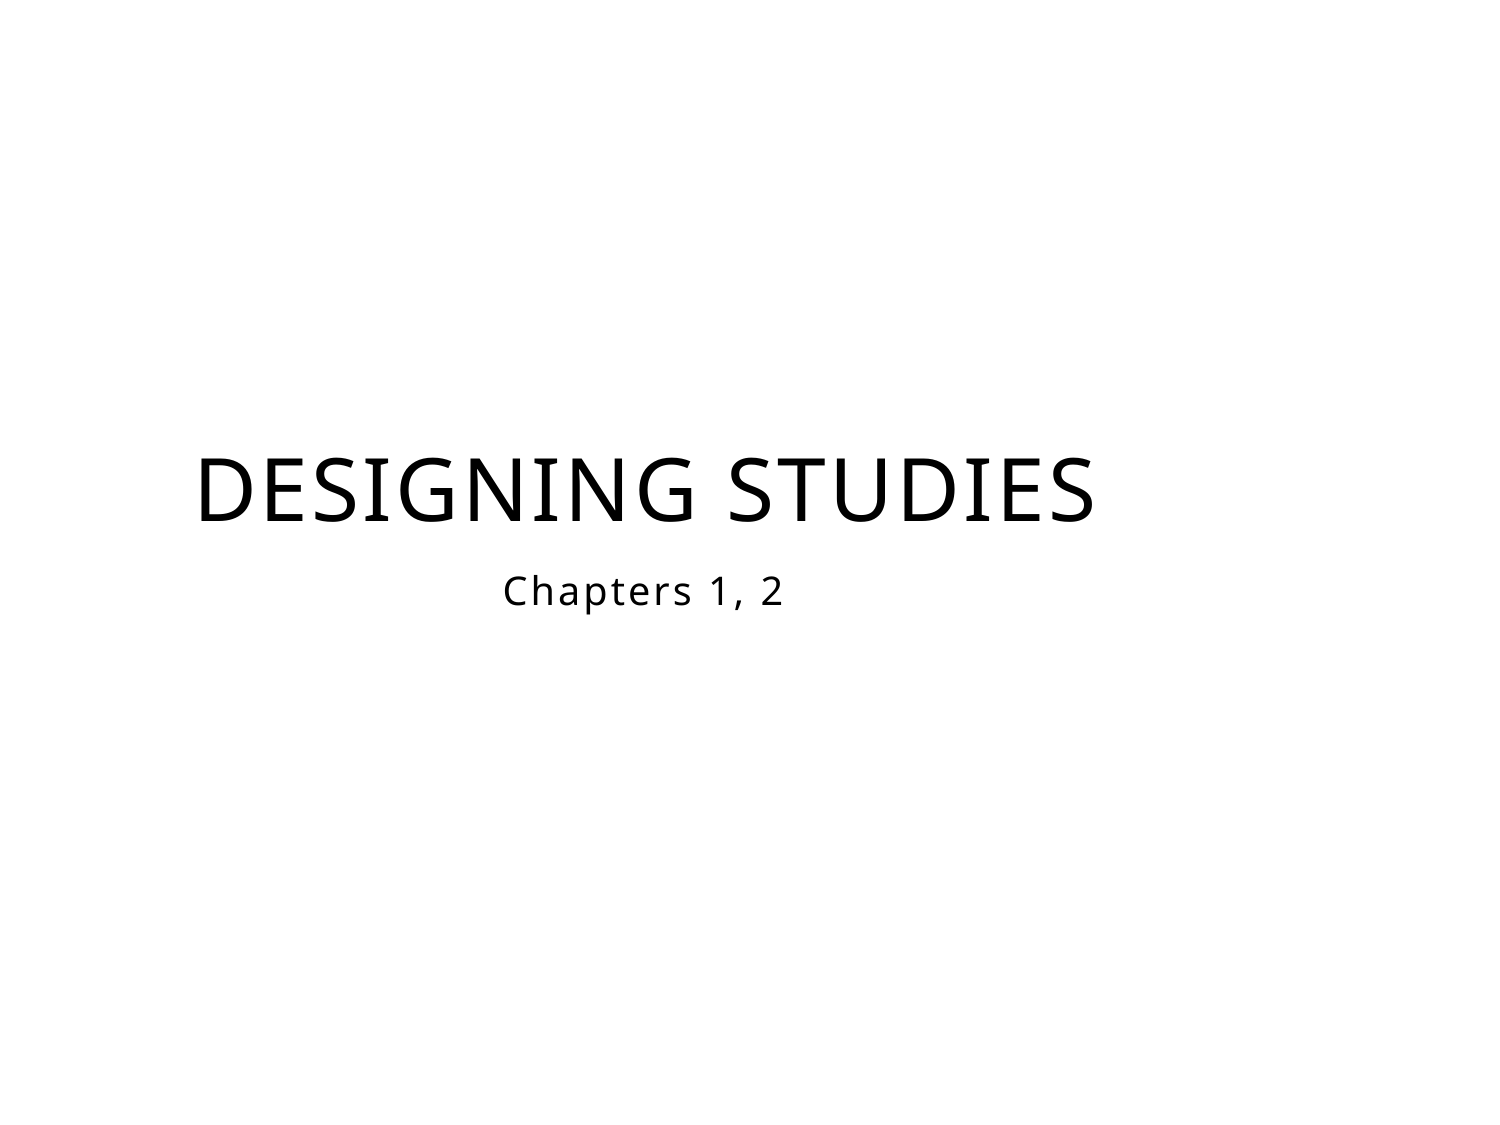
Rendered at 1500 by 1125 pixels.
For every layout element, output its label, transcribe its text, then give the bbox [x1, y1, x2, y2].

title Designing studies [75, 336, 1113, 637]
